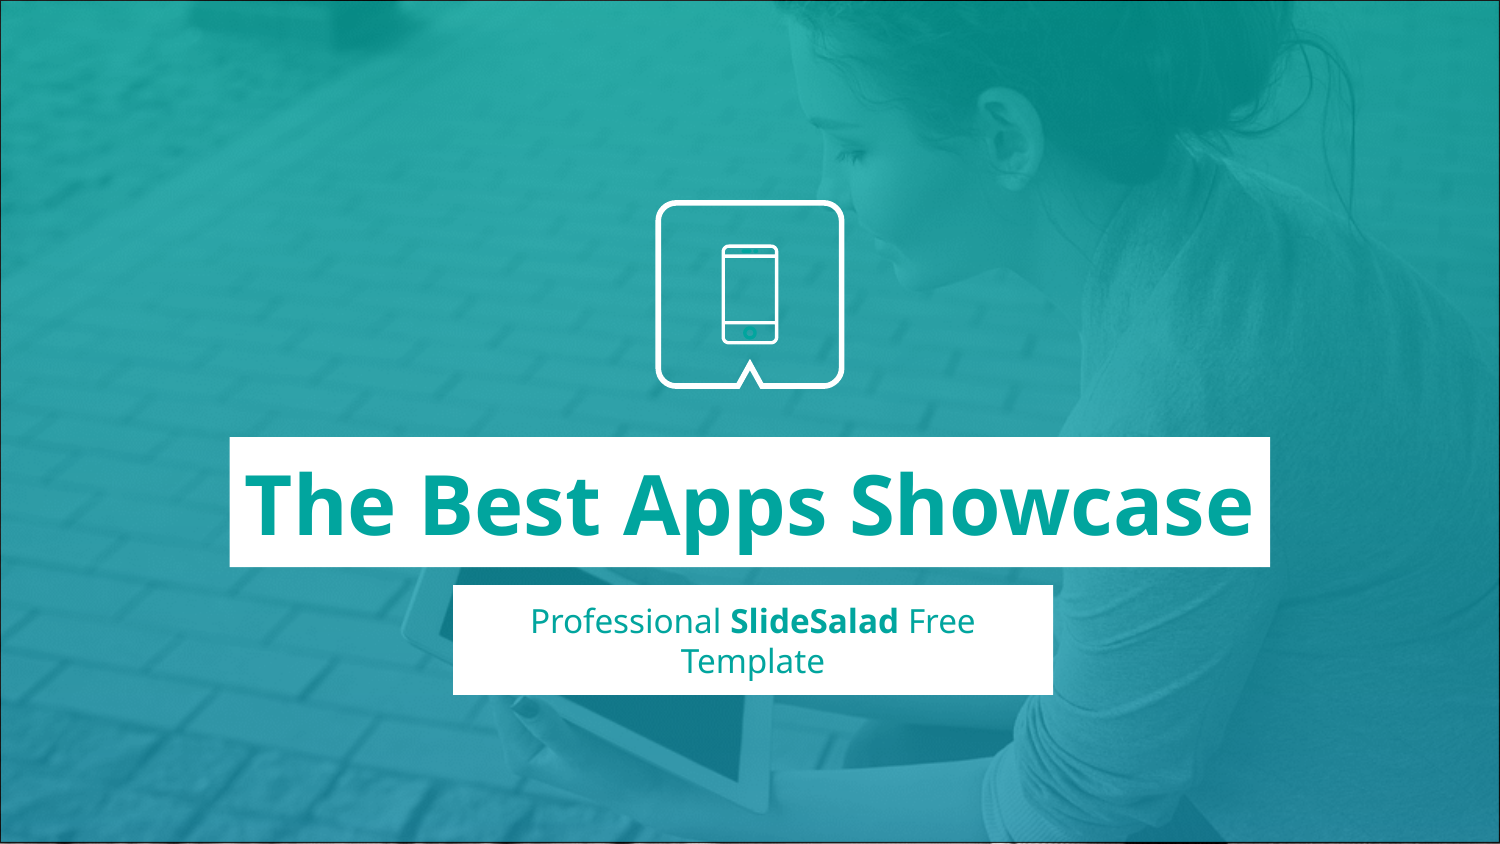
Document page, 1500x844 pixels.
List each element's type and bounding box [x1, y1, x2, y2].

text_box [655, 199, 845, 390]
picture [0, 0, 1500, 844]
